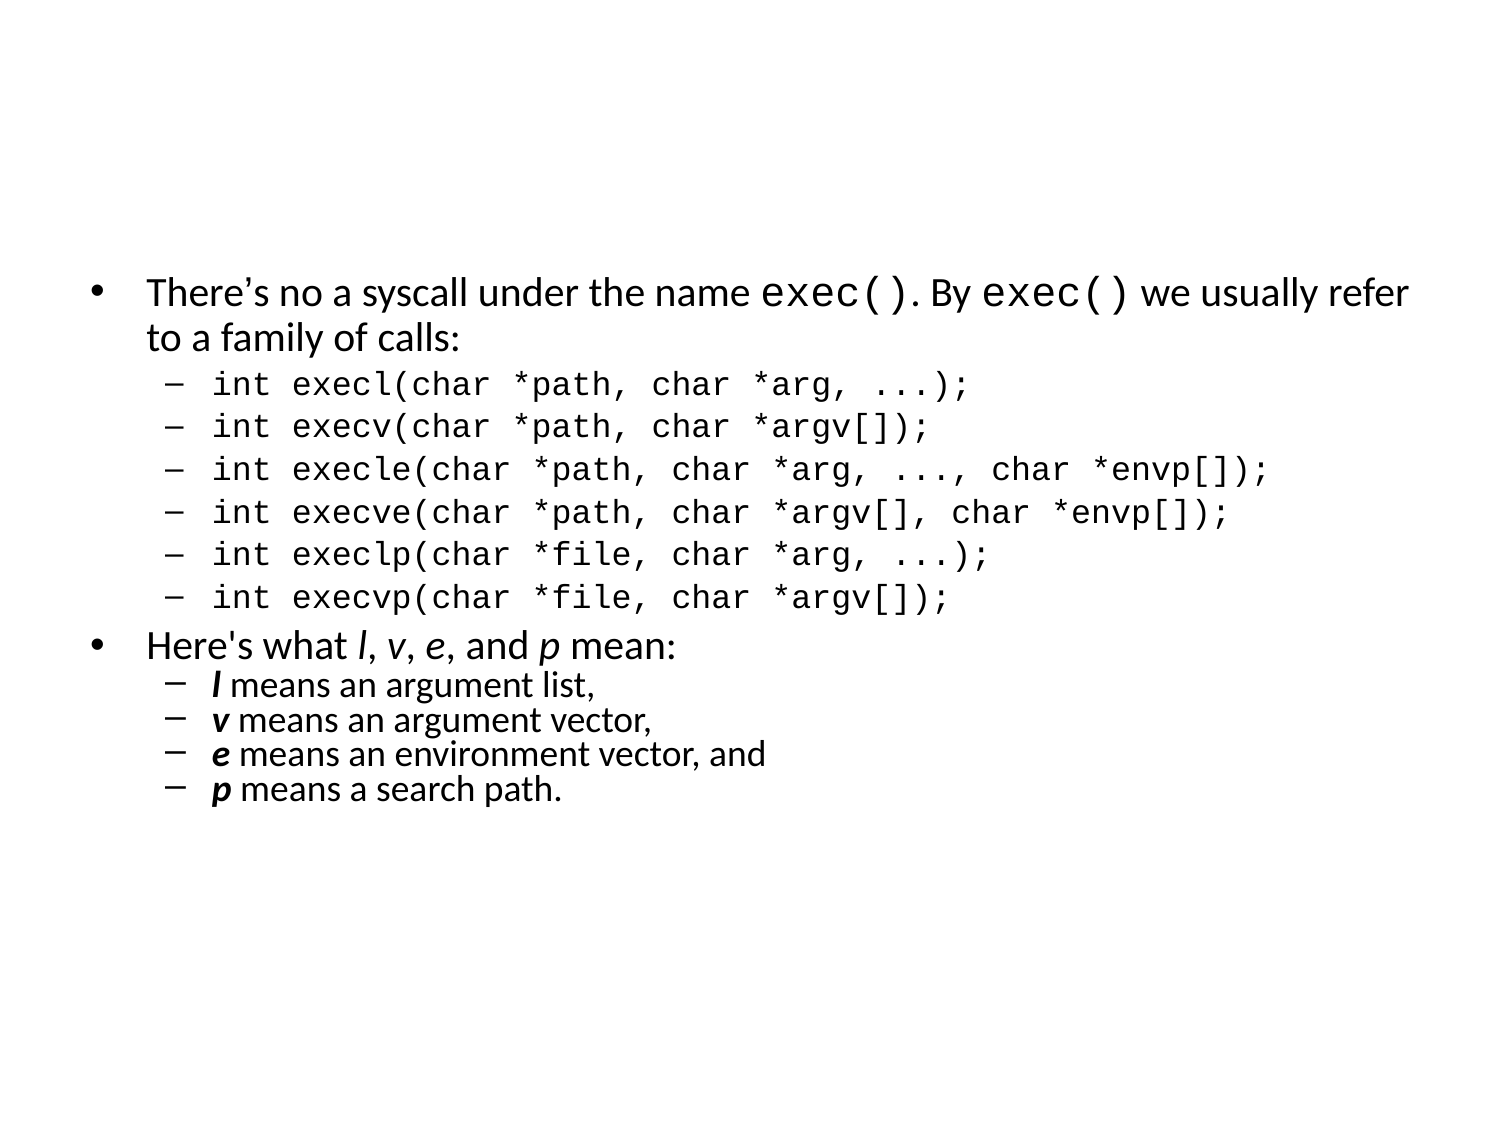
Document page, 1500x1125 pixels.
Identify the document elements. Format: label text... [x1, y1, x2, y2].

list There’s no a syscall under the name exec(). By exec() we usually refer to a family of calls: int execl(char *path, char *arg, ...); int execv(char *path, char *argv[]); int execle(char *path, char *arg, ..., char *envp[]); int execve(char *path, char *argv[], char *envp[]); int execlp(char *file, char *arg, ...); int execvp(char *file, char *argv[]); Here's what l, v, e, and p mean: l means an argument list, v means an argument vector, e means an environment vector, and p means a search path. [75, 262, 1425, 1005]
